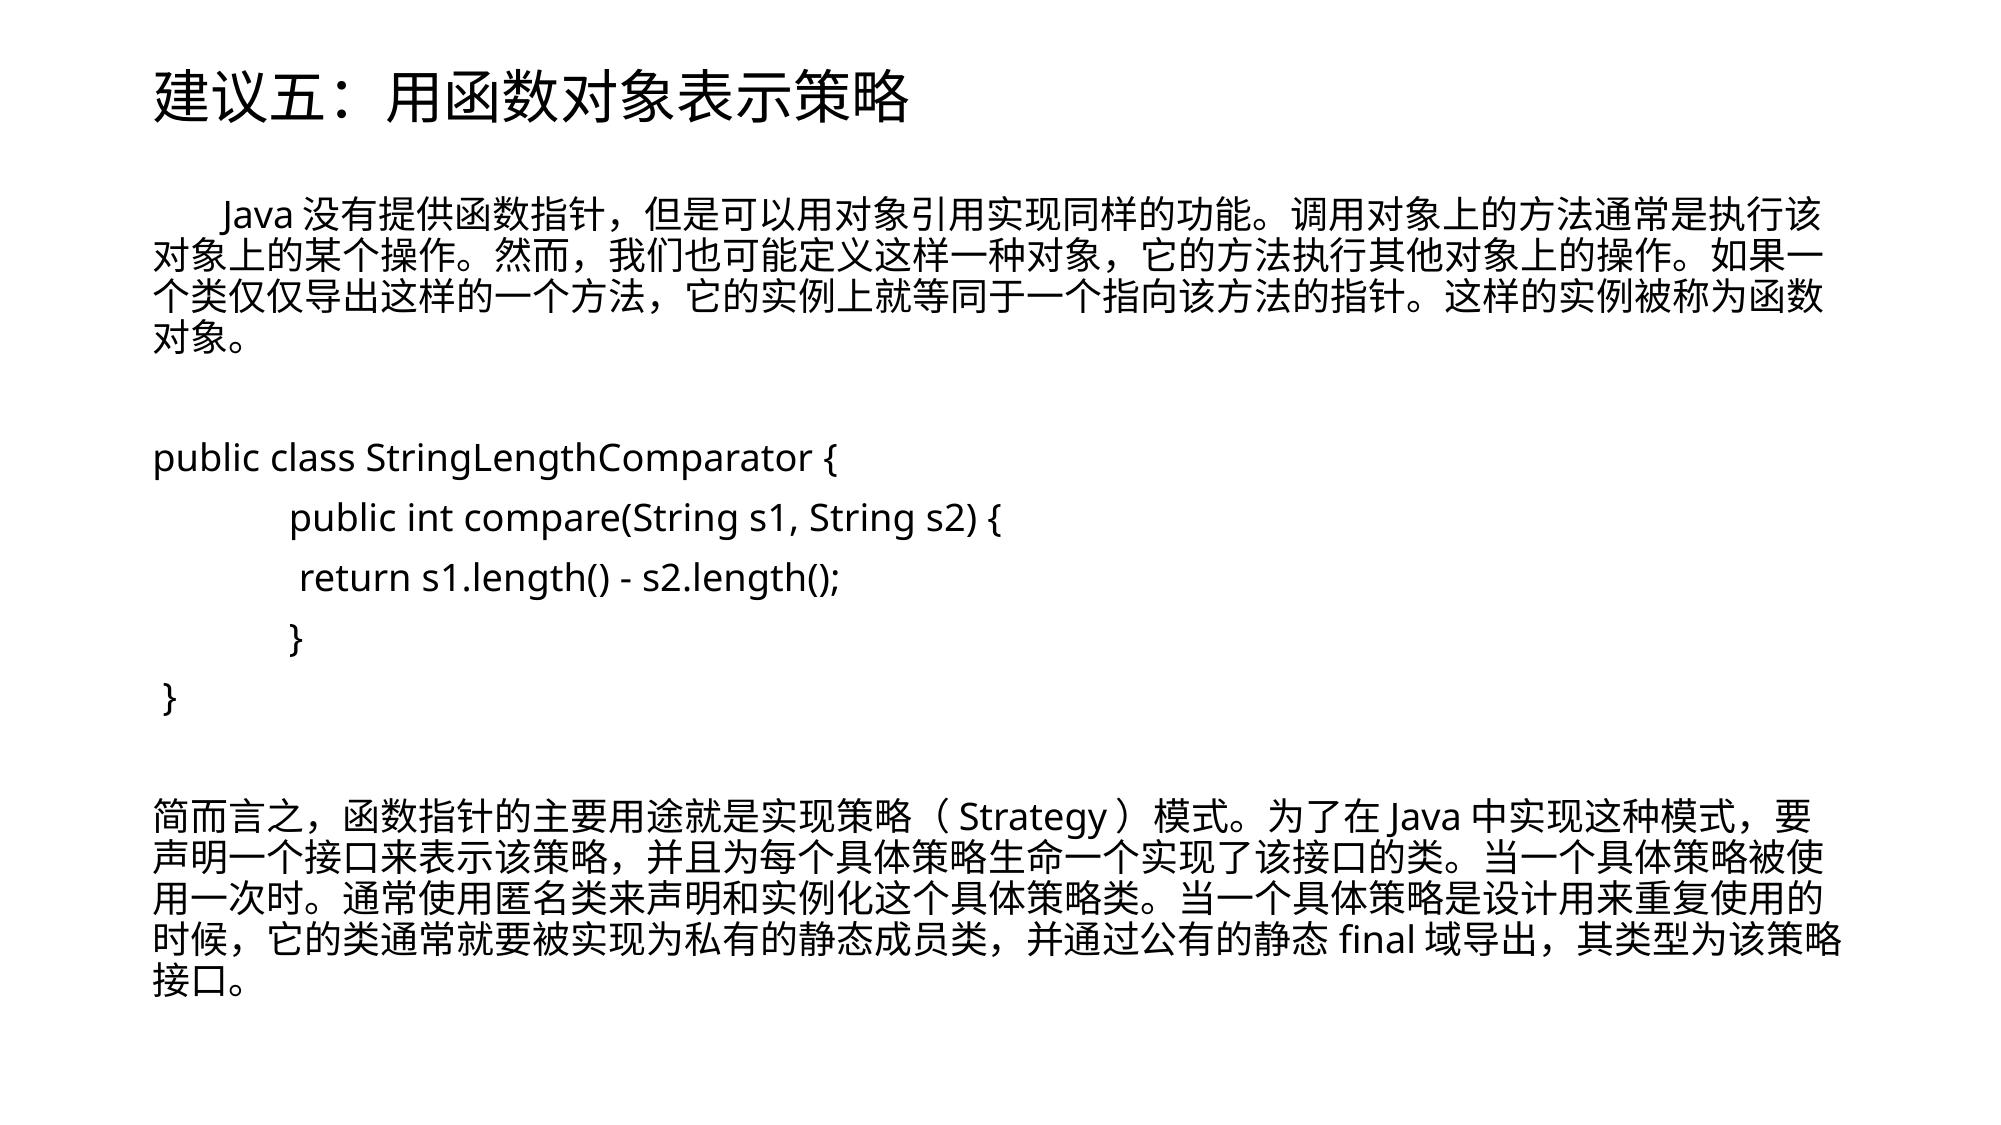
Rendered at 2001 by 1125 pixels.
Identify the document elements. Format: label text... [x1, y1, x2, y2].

title 建议五：用函数对象表示策略 [137, 59, 1863, 139]
list Java没有提供函数指针，但是可以用对象引用实现同样的功能。调用对象上的方法通常是执行该对象上的某个操作。然而，我们也可能定义这样一种对象，它的方法执行其他对象上的操作。如果一个类仅仅导出这样的一个方法，它的实例上就等同于一个指向该方法的指针。这样的实例被称为函数对象。 public class StringLengthComparator { public int compare(String s1, String s2) { return s1.length() - s2.length(); } } 简而言之，函数指针的主要用途就是实现策略（Strategy）模式。为了在Java中实现这种模式，要声明一个接口来表示该策略，并且为每个具体策略生命一个实现了该接口的类。当一个具体策略被使用一次时。通常使用匿名类来声明和实例化这个具体策略类。当一个具体策略是设计用来重复使用的时候，它的类通常就要被实现为私有的静态成员类，并通过公有的静态final域导出，其类型为该策略接口。 [137, 188, 1863, 1014]
